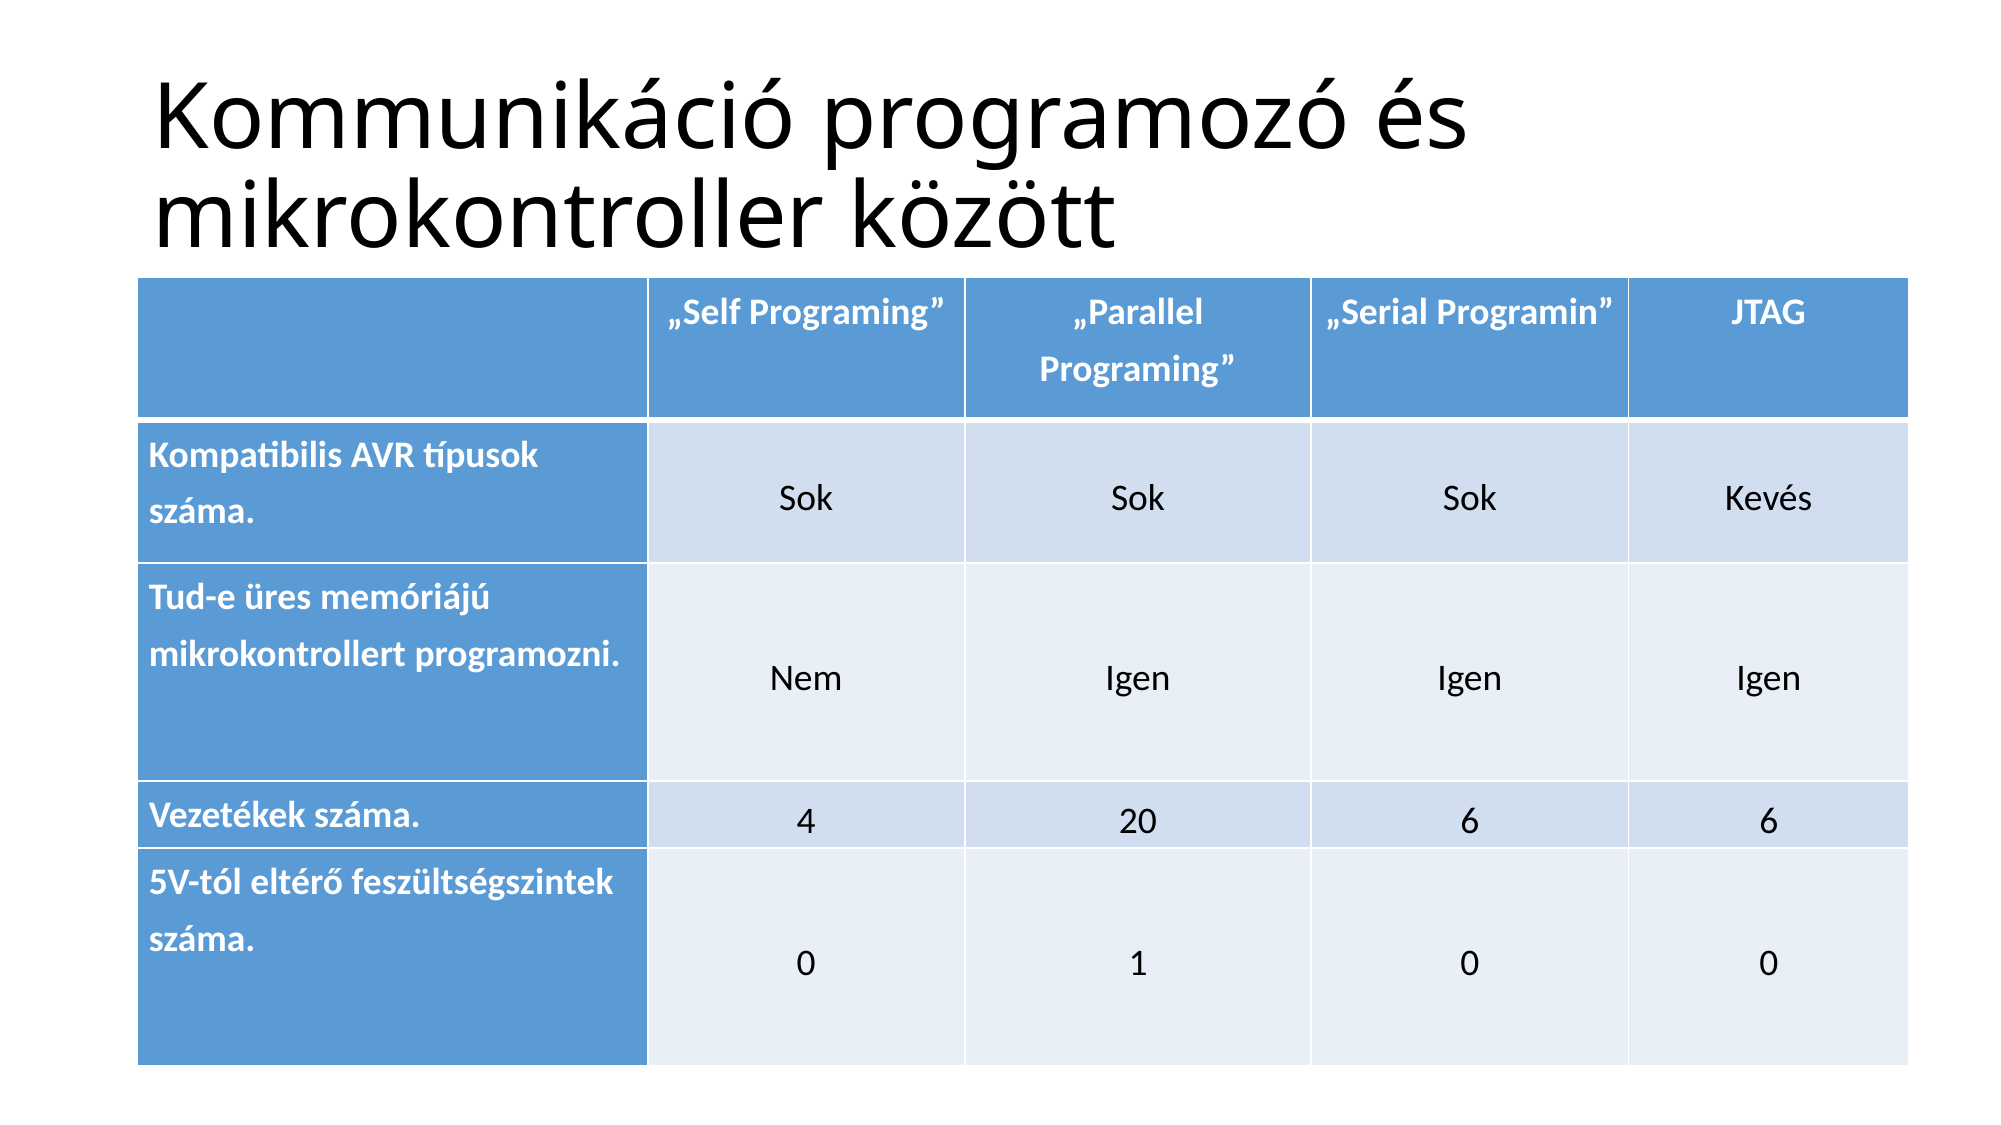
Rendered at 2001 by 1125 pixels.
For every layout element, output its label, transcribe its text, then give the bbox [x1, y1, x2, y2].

table_cell Tud-e üres memóriájú mikrokontrollert programozni. [138, 564, 647, 780]
table_cell 5V-tól eltérő feszültségszintek száma. [138, 849, 647, 1065]
table_header „Parallel Programing” [966, 278, 1310, 417]
table_cell 0 [1312, 849, 1628, 1065]
table_cell 0 [1629, 849, 1908, 1065]
table_cell Vezetékek száma. [138, 782, 647, 847]
table_cell Kevés [1629, 423, 1908, 562]
table_header „Self Programing” [649, 278, 964, 417]
table_cell 6 [1629, 782, 1908, 847]
table_cell Igen [1629, 564, 1908, 780]
table_cell Sok [1312, 423, 1628, 562]
table_cell 20 [966, 782, 1310, 847]
table_cell 4 [649, 782, 964, 847]
table_header JTAG [1629, 278, 1908, 417]
title Kommunikáció programozó és mikrokontroller között [137, 59, 1863, 276]
table_cell Igen [1312, 564, 1628, 780]
table_cell Sok [966, 423, 1310, 562]
table_cell Sok [649, 423, 964, 562]
table_cell Igen [966, 564, 1310, 780]
table_header „Serial Programin” [1312, 278, 1628, 417]
table_cell 6 [1312, 782, 1628, 847]
table_cell 1 [966, 849, 1310, 1065]
table_cell Kompatibilis AVR típusok száma. [138, 423, 647, 562]
table_header [138, 278, 647, 417]
table_cell Nem [649, 564, 964, 780]
table_cell 0 [649, 849, 964, 1065]
